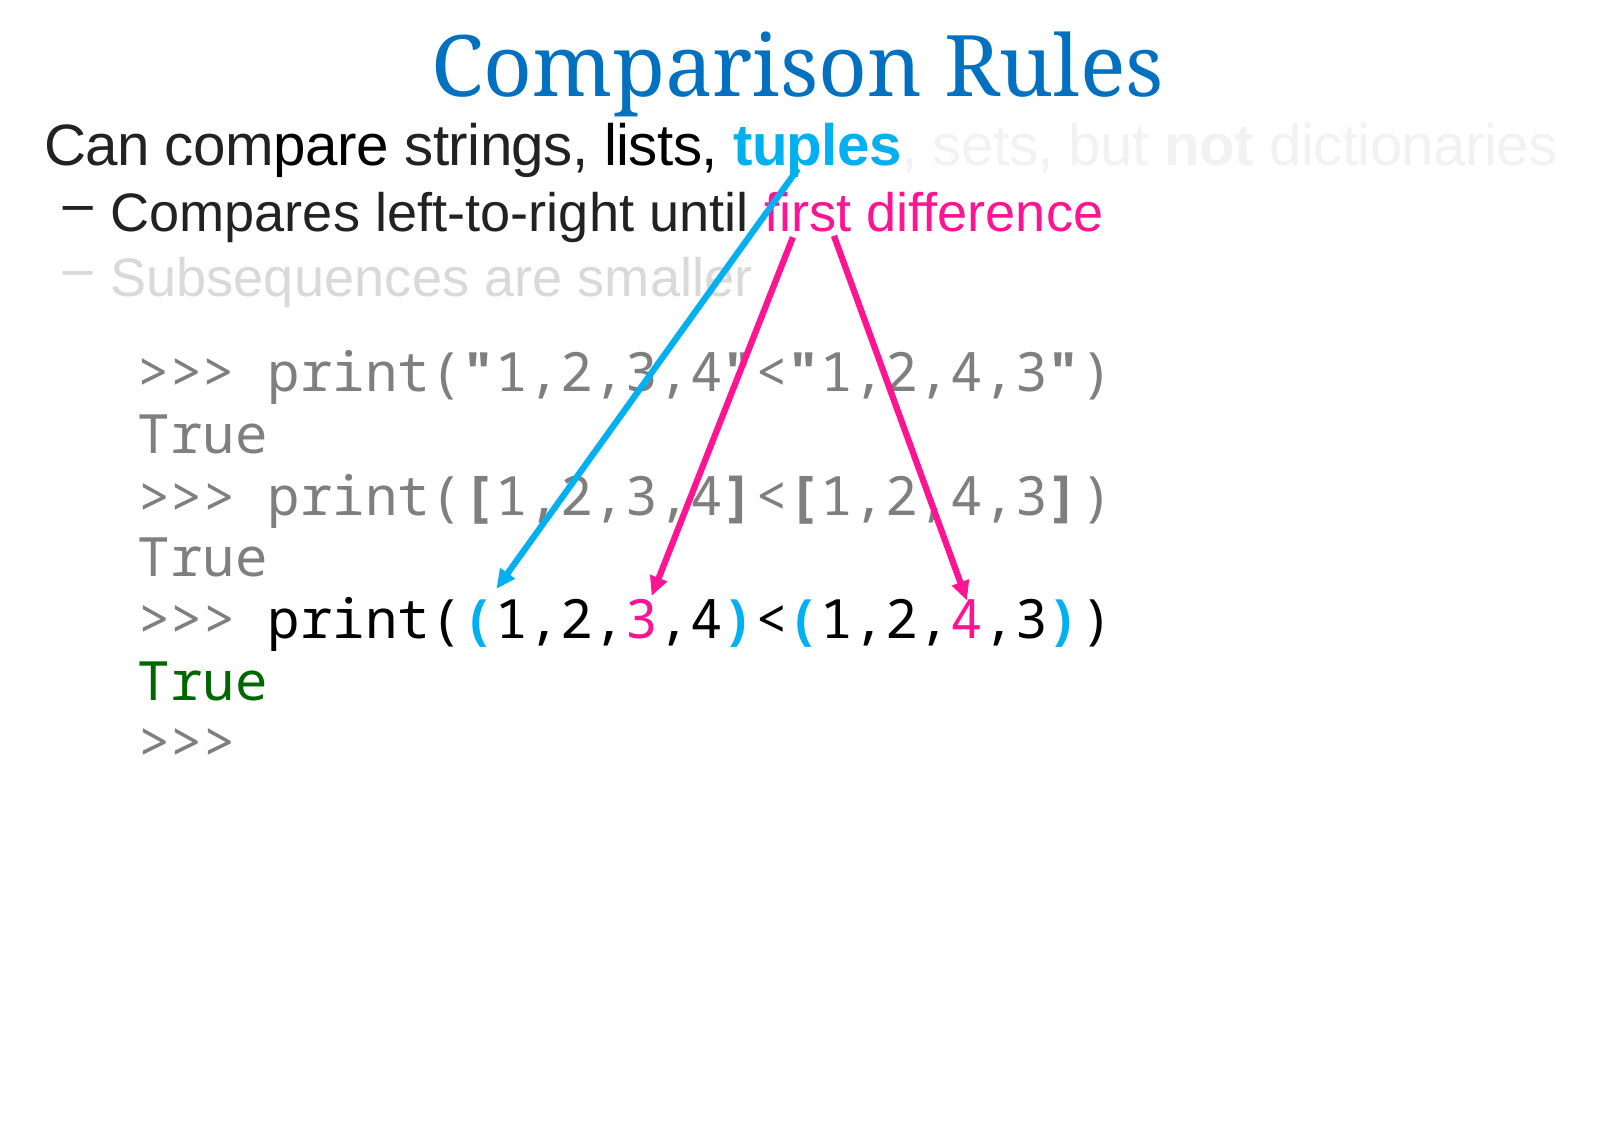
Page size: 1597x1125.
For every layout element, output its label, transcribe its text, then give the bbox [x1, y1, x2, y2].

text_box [651, 235, 967, 601]
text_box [496, 168, 799, 589]
text_box >>> >>> >>> [0, 454, 262, 1022]
text_box Can compare strings, lists, tuples, sets, but not dictionaries Compares left-to-right until first difference Subsequences are smaller >>> print("1,2,3,4"<"1,2,4,3") True >>> print([1,2,3,4]<[1,2,4,3]) True >>> print((1,2,3,4)<(1,2,4,3)) True [0, 99, 1597, 1100]
text_box Comparison Rules [48, 0, 1548, 126]
